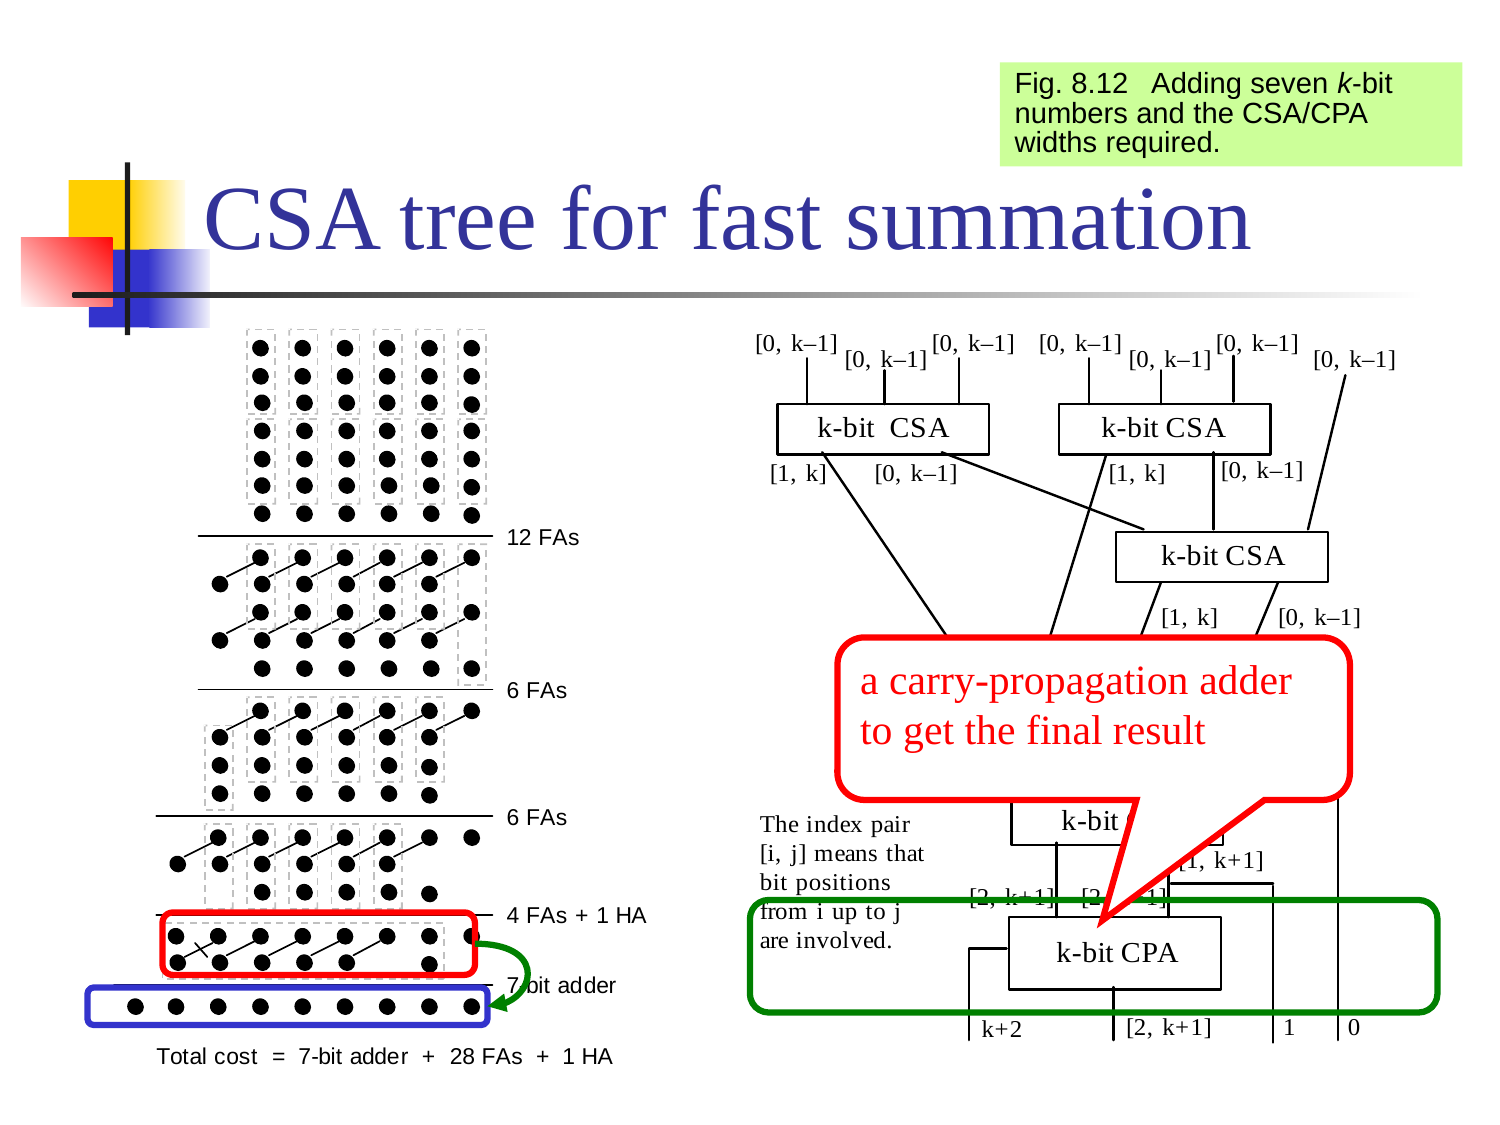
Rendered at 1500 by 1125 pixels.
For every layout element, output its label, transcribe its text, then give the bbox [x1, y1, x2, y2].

title CSA tree for fast summation [188, 35, 1468, 275]
text_box [1416, 899, 1438, 1013]
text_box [478, 943, 491, 1007]
text_box Fig. 8.12 Adding seven k-bit numbers and the CSA/CPA widths required. [999, 62, 1463, 167]
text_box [99, 324, 671, 1075]
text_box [737, 312, 1416, 1063]
text_box [87, 987, 99, 1026]
